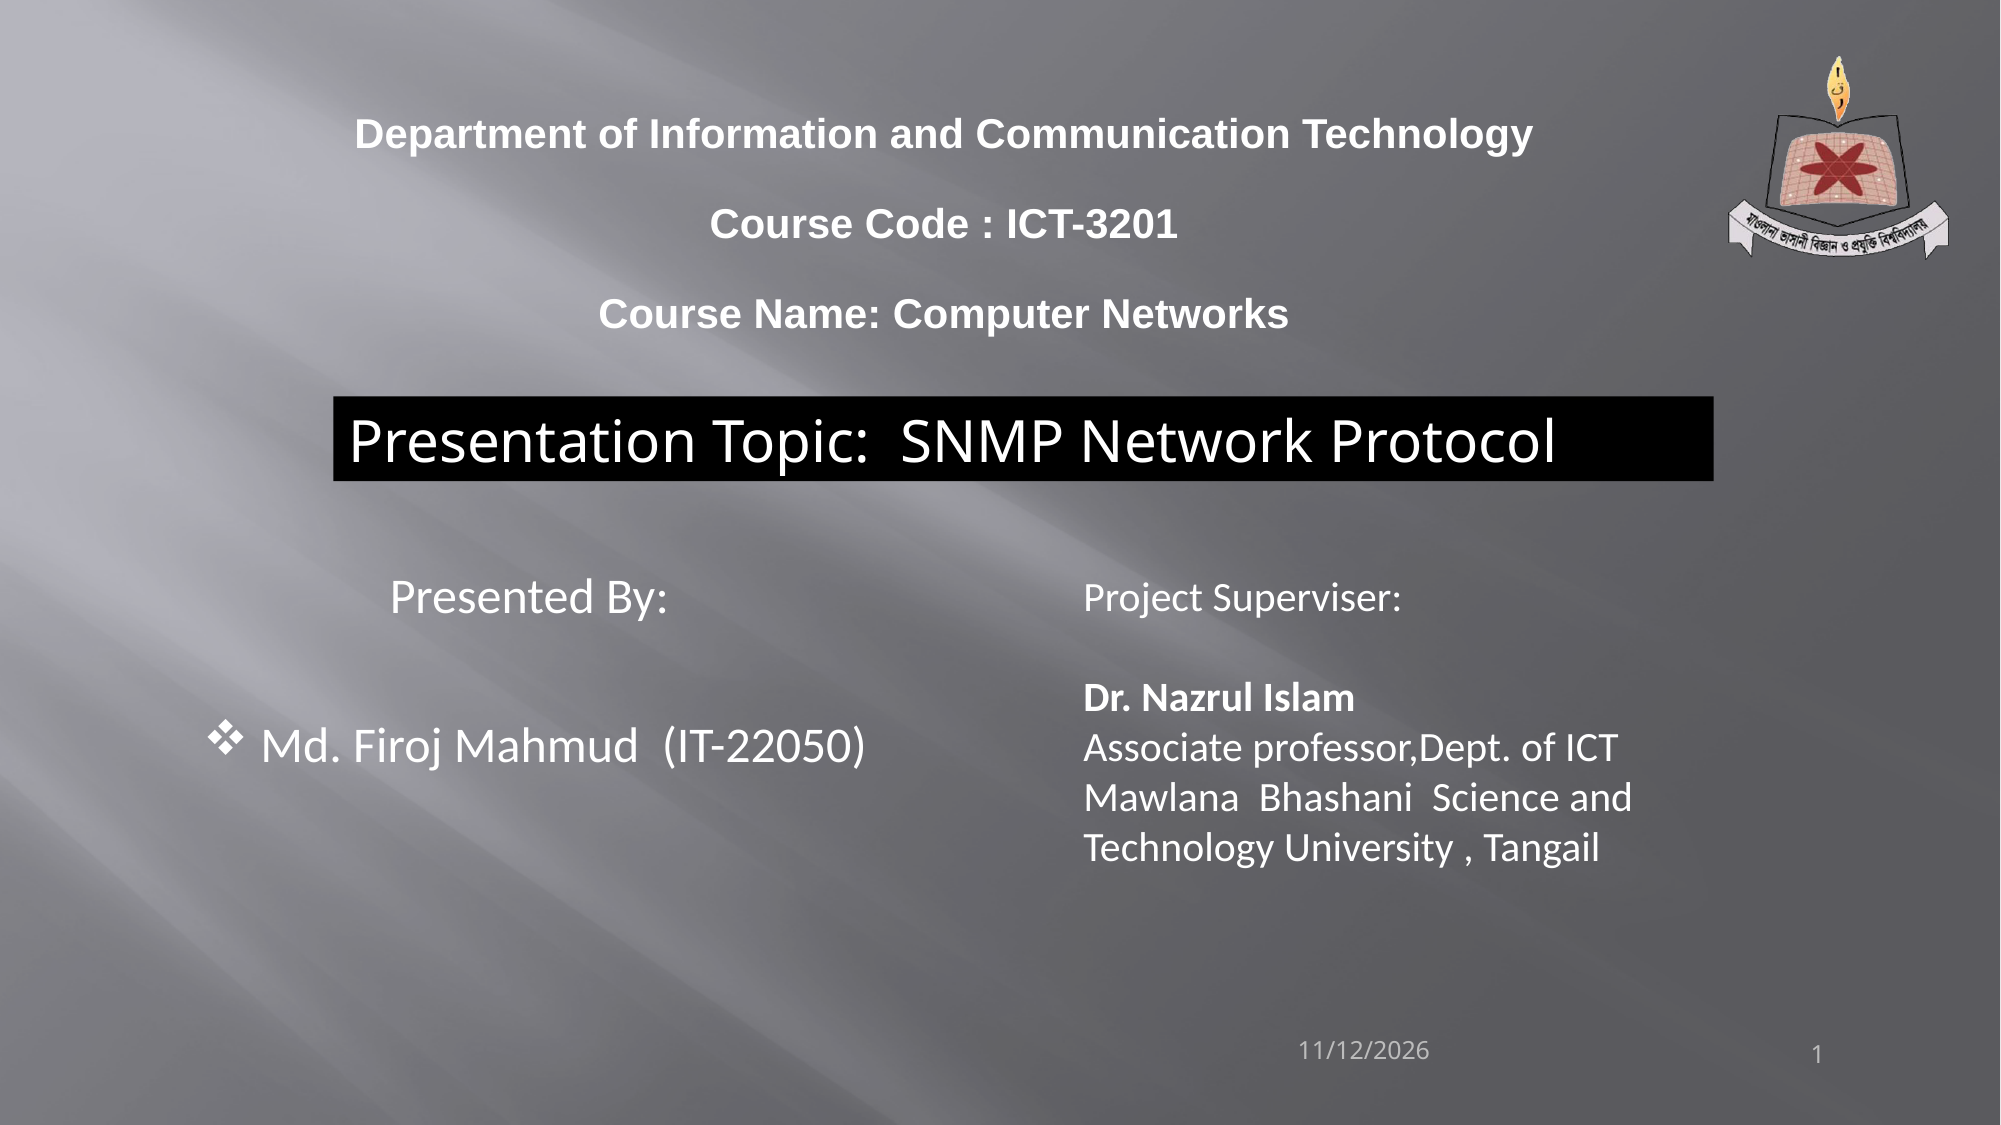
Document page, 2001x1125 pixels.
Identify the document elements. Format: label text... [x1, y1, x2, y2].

text_box Department of Information and Communication Technology Course Code : ICT-3201 Course Name: Computer Networks [140, 137, 1749, 346]
text_box Project Superviser: Dr. Nazrul Islam Associate professor,Dept. of ICT Mawlana Bhashani Science and Technology University , Tangail [1068, 562, 1808, 923]
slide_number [1283, 1023, 1735, 1077]
picture [1724, 51, 1951, 260]
slide_number 1 [1764, 1020, 1825, 1080]
text_box Presentation Topic: SNMP Network Protocol [333, 396, 1714, 482]
text_box Presented By: Md. Firoj Mahmud (IT-22050) [173, 562, 897, 896]
